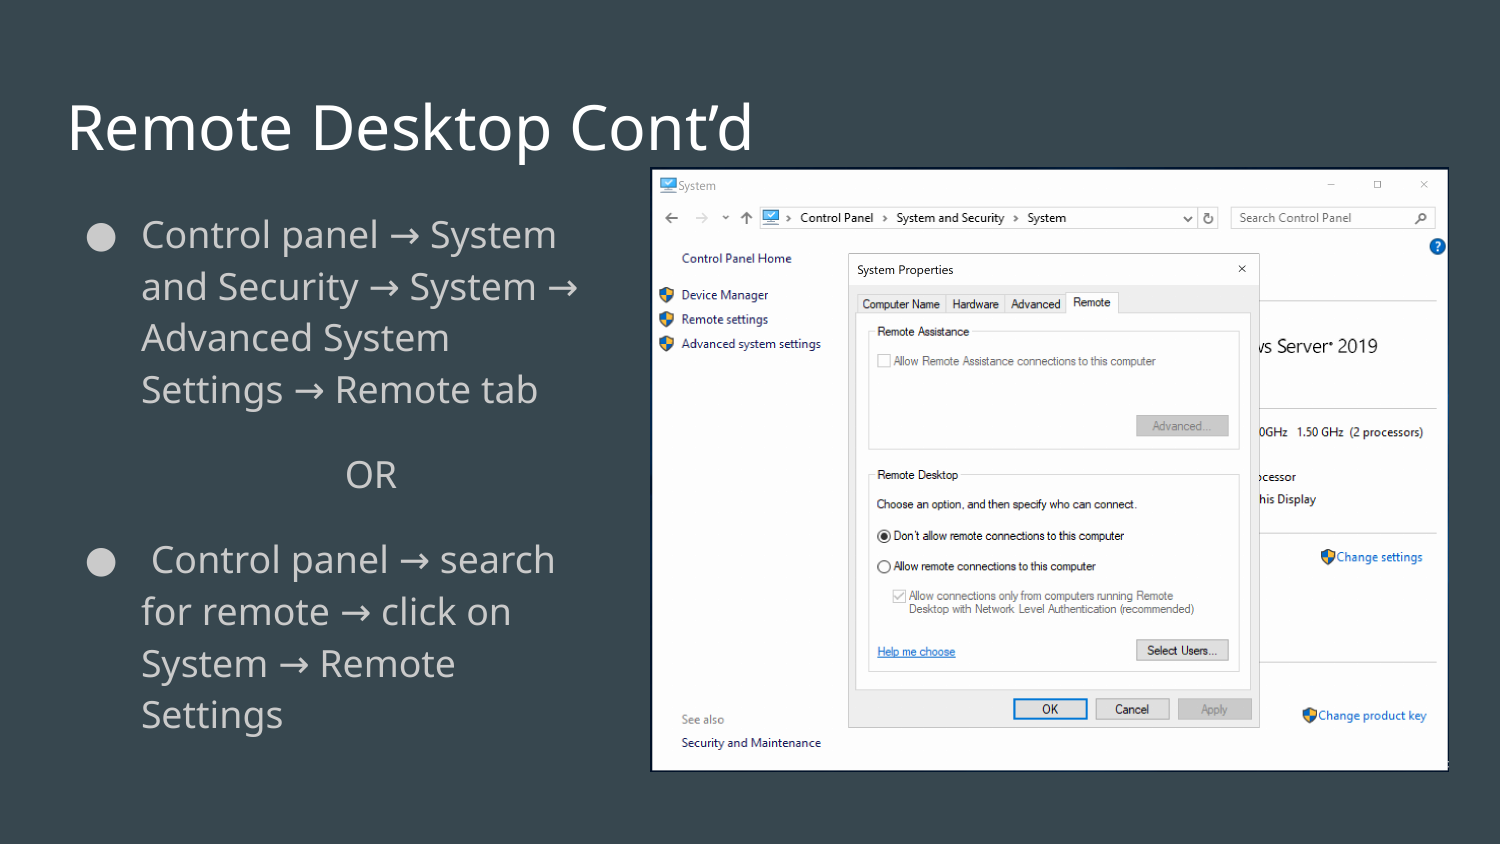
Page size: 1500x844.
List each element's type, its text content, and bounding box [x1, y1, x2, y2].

title Remote Desktop Cont’d [51, 72, 1449, 167]
picture [649, 166, 1450, 772]
list Control panel → System and Security → System → Advanced System Settings → Remote tab OR Control panel → search for remote → click on System → Remote Settings [51, 189, 617, 750]
